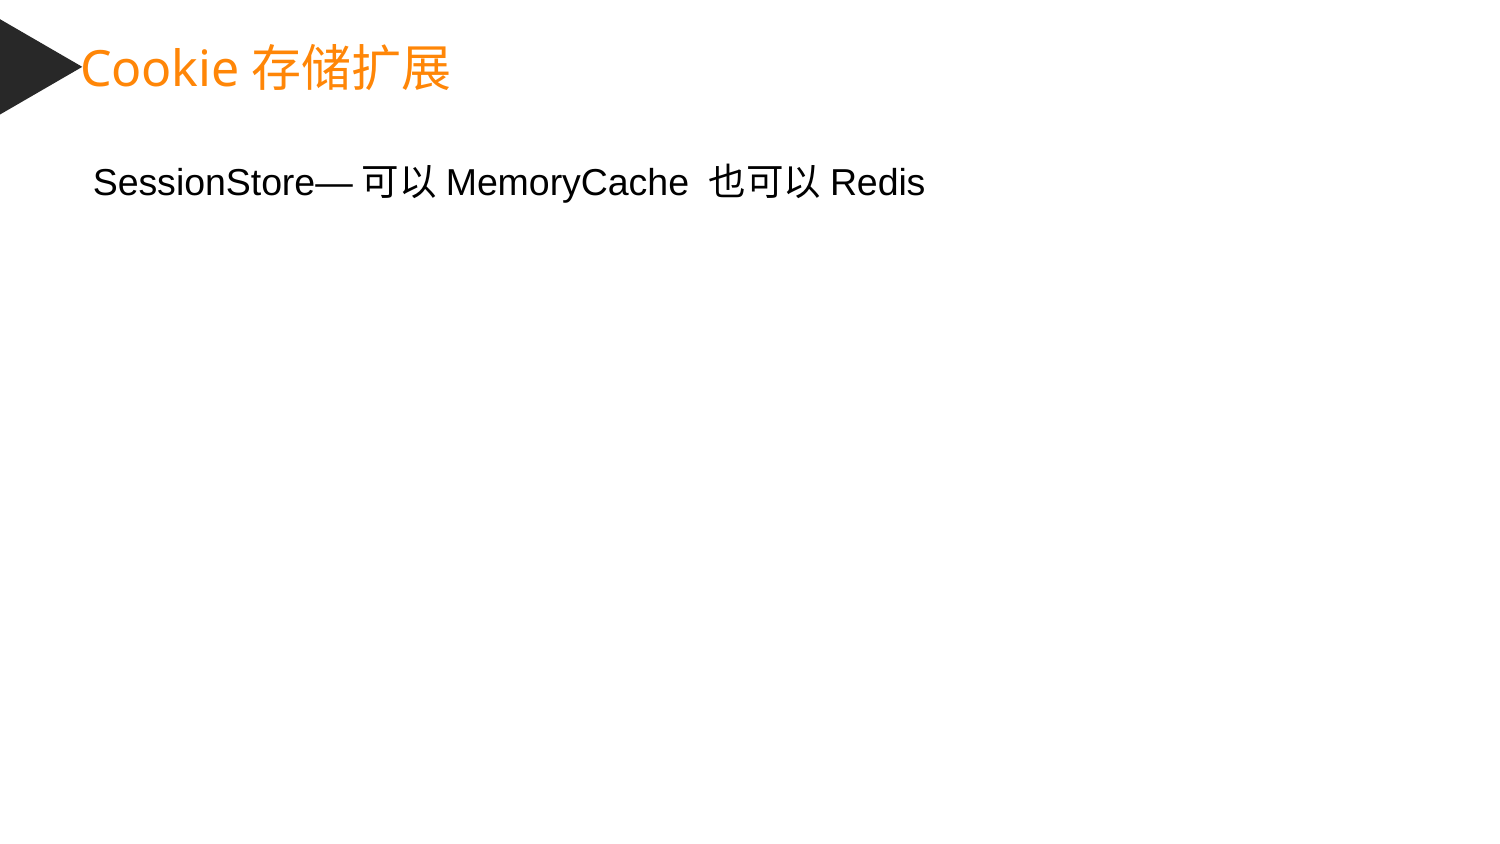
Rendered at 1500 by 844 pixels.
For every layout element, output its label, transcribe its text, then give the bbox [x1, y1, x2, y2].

text_box Cookie存储扩展 [65, 29, 467, 104]
text_box SessionStore—可以MemoryCache 也可以Redis [78, 150, 1424, 210]
text_box [0, 19, 83, 115]
